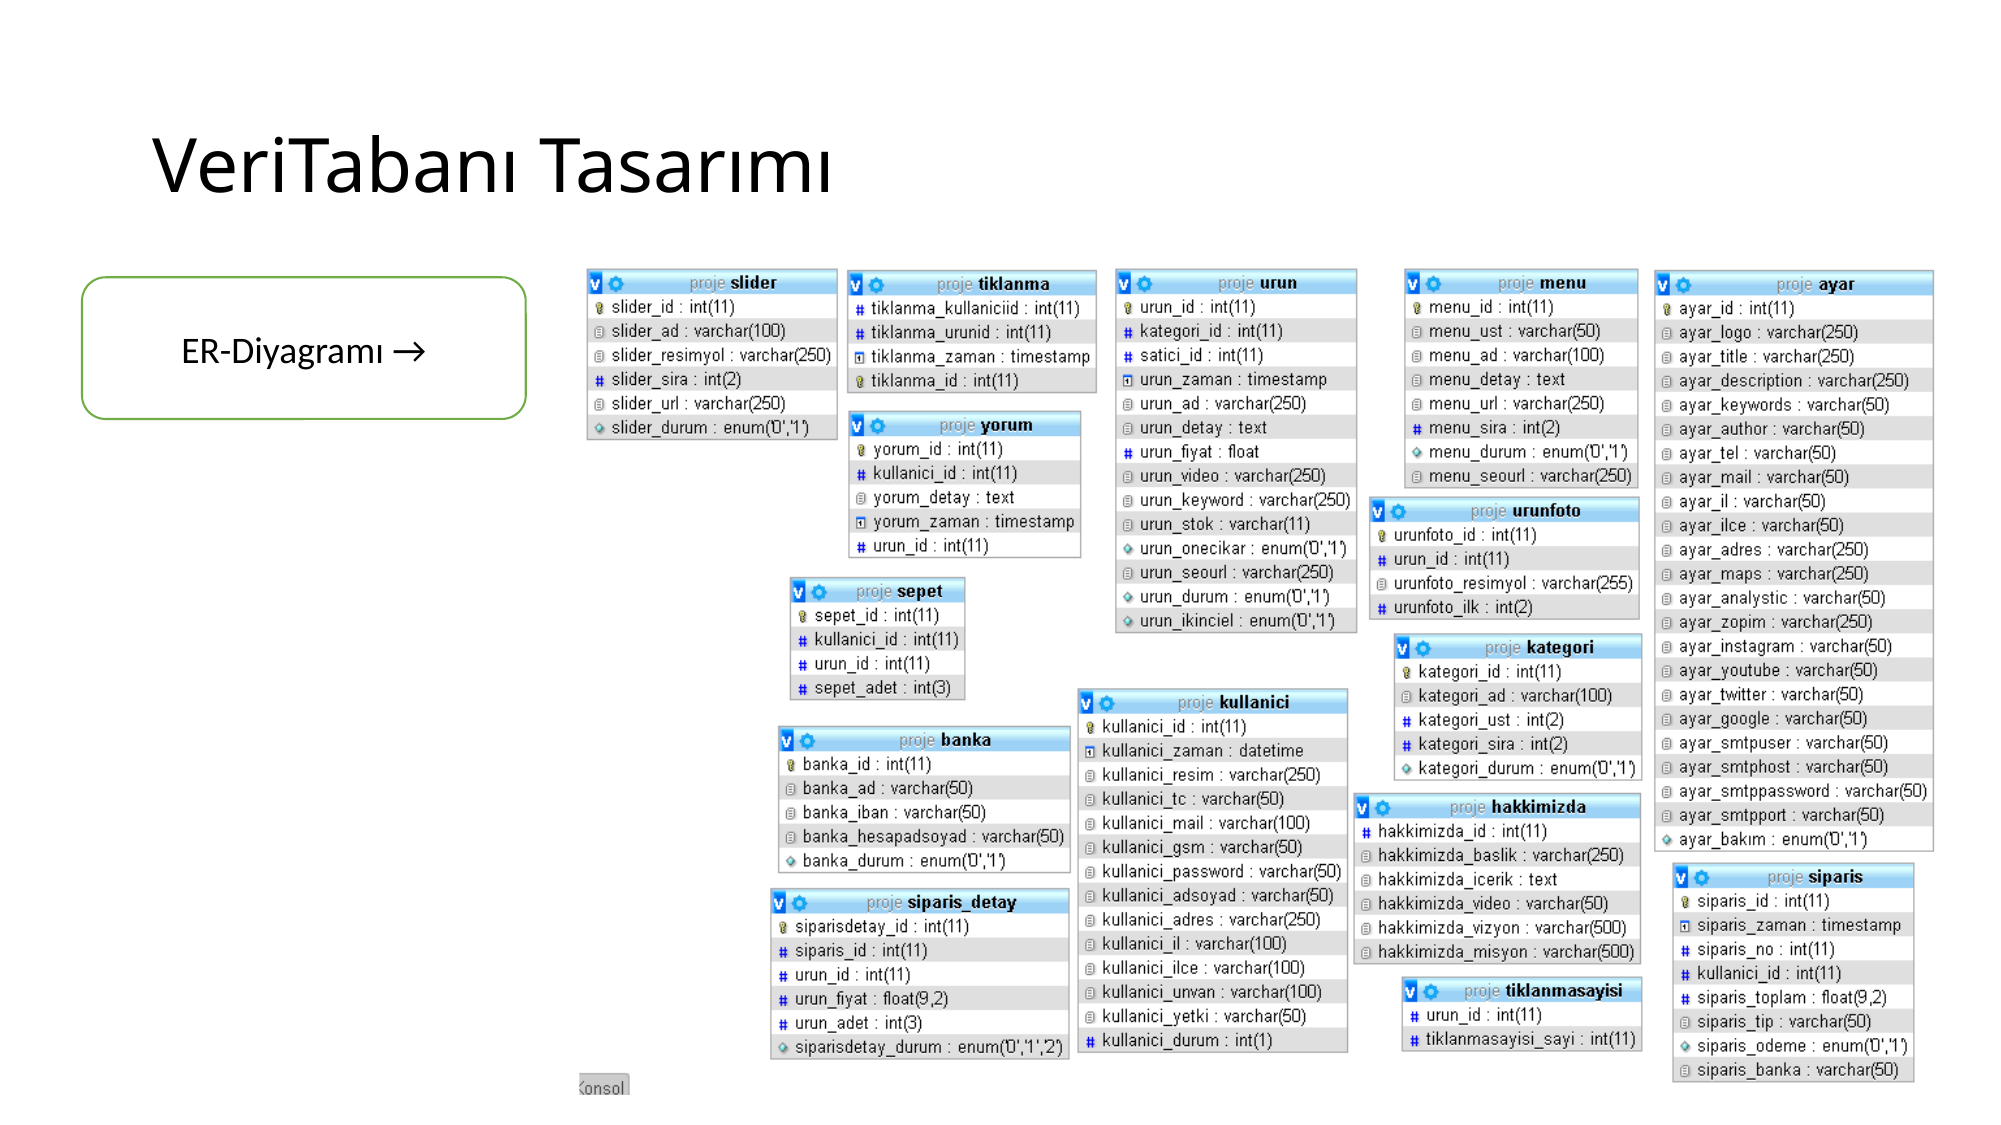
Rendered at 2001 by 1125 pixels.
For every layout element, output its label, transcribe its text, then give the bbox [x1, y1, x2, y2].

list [579, 258, 1941, 1095]
text_box ER-Diyagramı → [80, 276, 527, 421]
title VeriTabanı Tasarımı [137, 59, 1863, 278]
